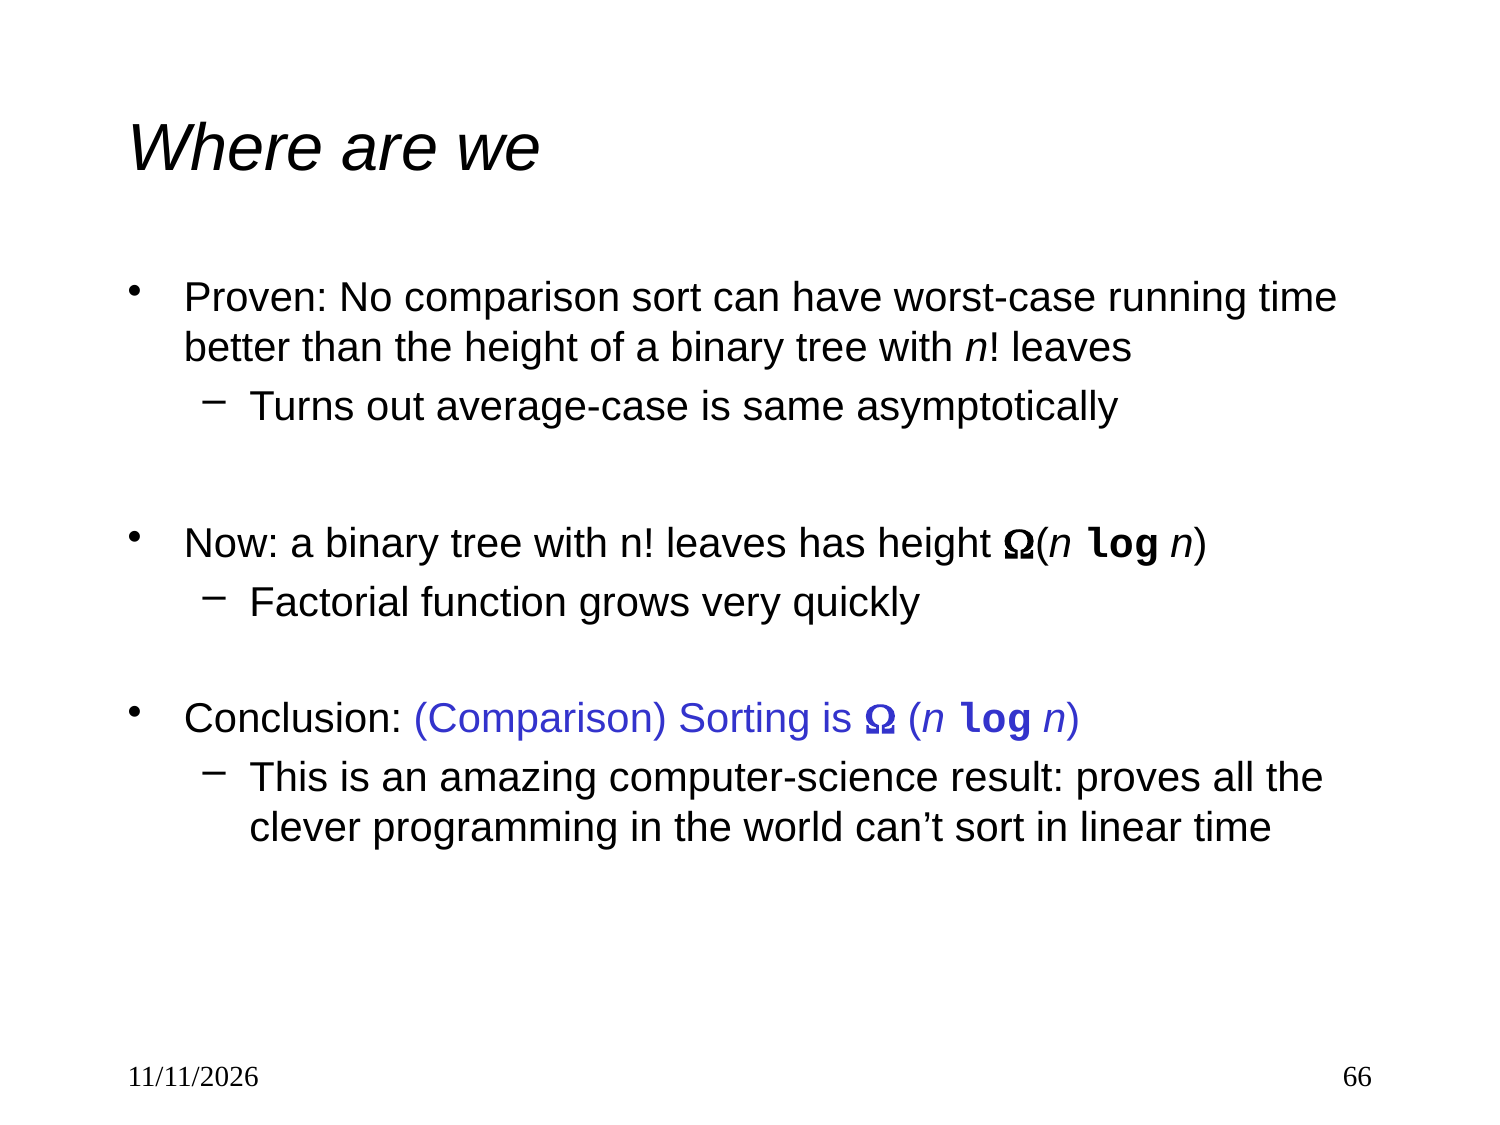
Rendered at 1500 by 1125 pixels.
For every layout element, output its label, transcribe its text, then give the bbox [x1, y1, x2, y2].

title Where are we [112, 49, 1388, 238]
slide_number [112, 1049, 426, 1125]
slide_number 66 [1074, 1049, 1388, 1125]
list Proven: No comparison sort can have worst-case running time better than the height of a binary tree with n! leaves Turns out average-case is same asymptotically Now: a binary tree with n! leaves has height (n log n) Factorial function grows very quickly Conclusion: (Comparison) Sorting is  (n log n) This is an amazing computer-science result: proves all the clever programming in the world can’t sort in linear time [112, 262, 1388, 1001]
